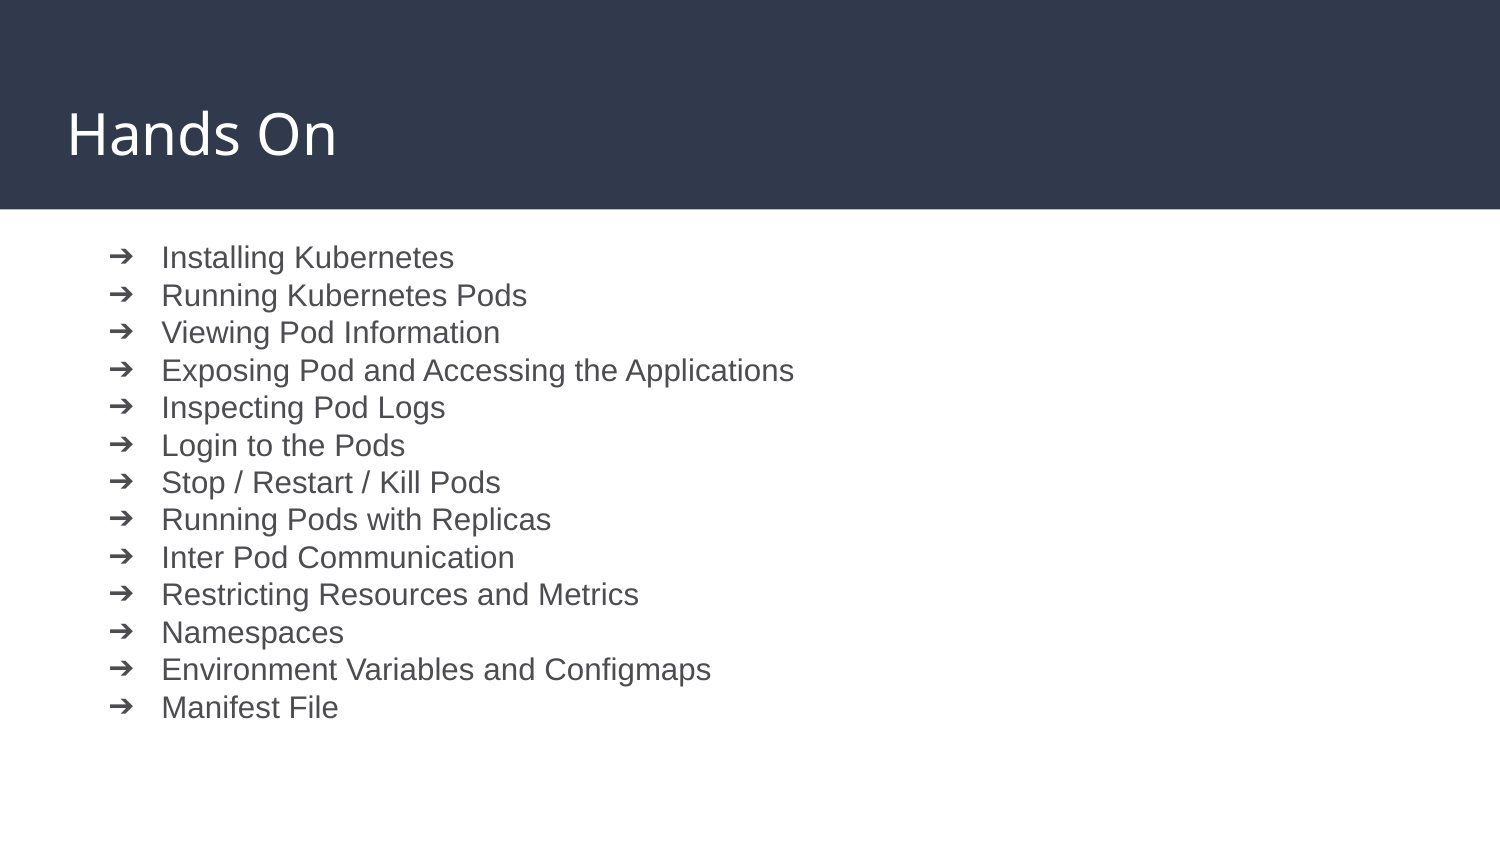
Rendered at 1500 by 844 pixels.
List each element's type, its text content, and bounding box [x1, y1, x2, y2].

text_box Installing Kubernetes Running Kubernetes Pods Viewing Pod Information Exposing Pod and Accessing the Applications Inspecting Pod Logs Login to the Pods Stop / Restart / Kill Pods Running Pods with Replicas Inter Pod Communication Restricting Resources and Metrics Namespaces Environment Variables and Configmaps Manifest File [71, 222, 1449, 740]
title Hands On [51, 82, 1449, 185]
